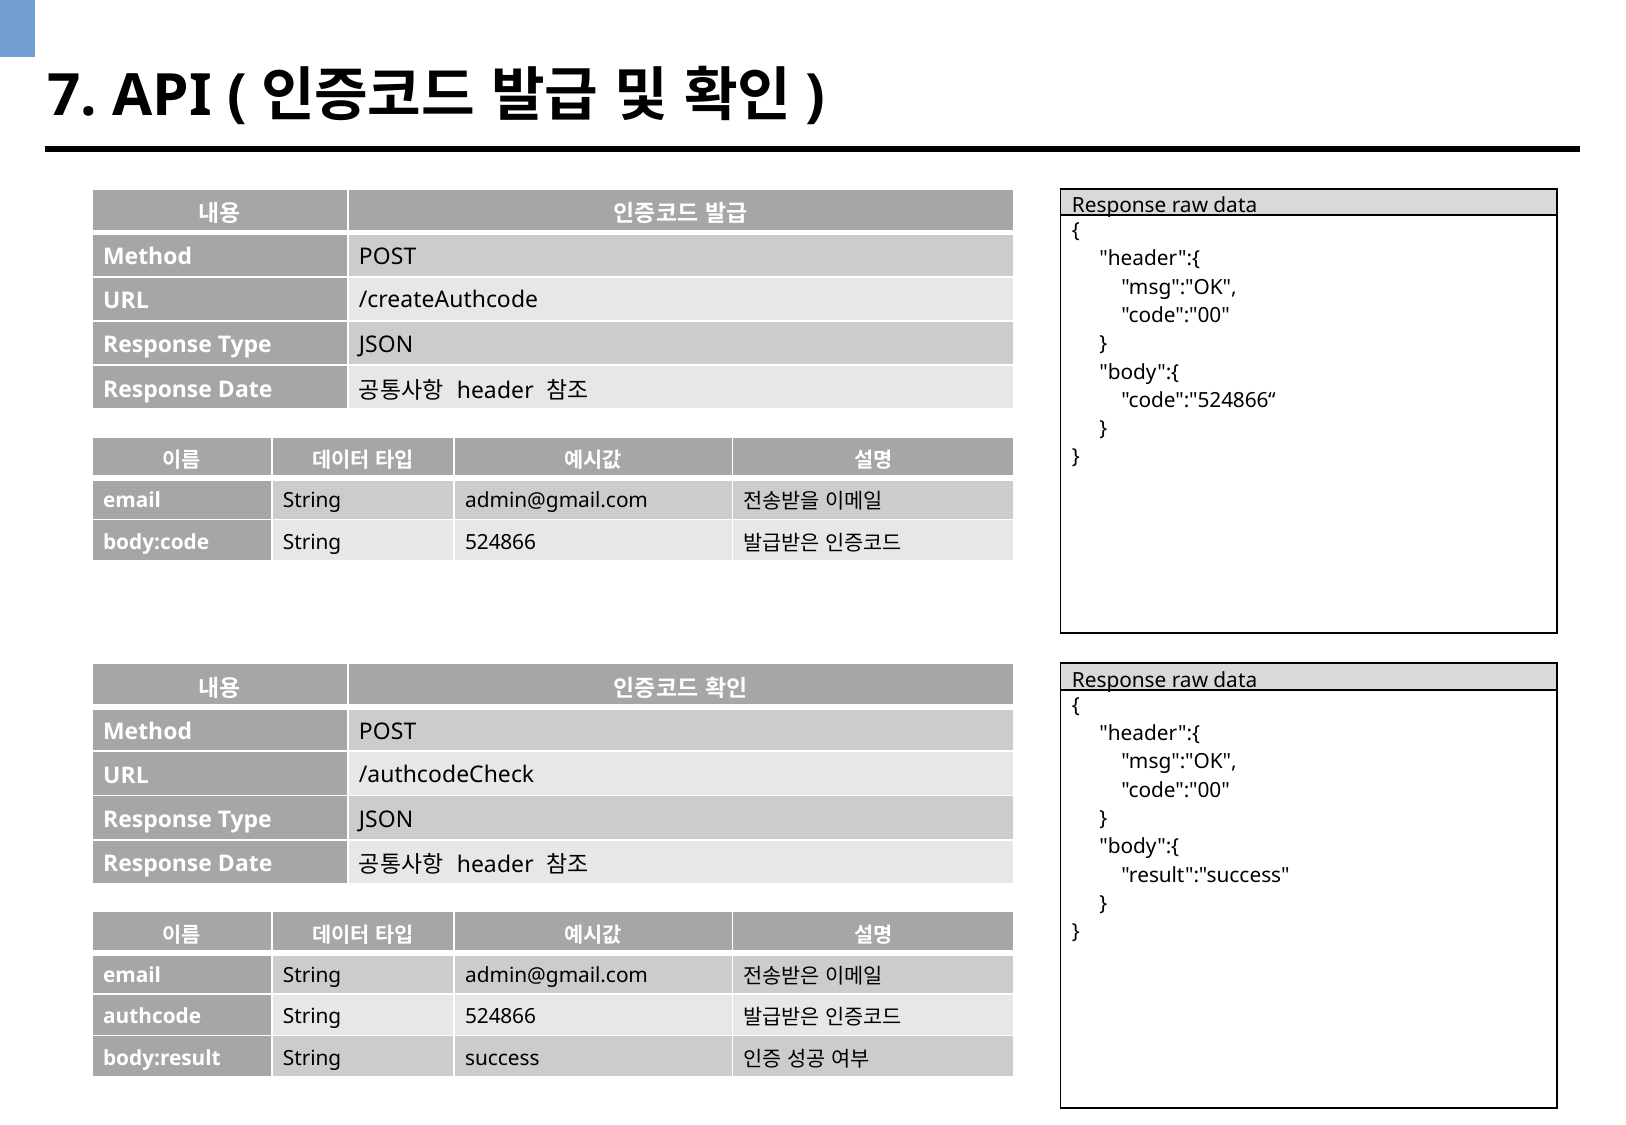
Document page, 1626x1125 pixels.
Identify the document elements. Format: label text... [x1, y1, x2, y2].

table_header Response raw data [1061, 190, 1556, 214]
table_cell Response Date [93, 841, 347, 883]
table_cell String [273, 520, 453, 560]
table_header 이름 [93, 438, 271, 475]
table_cell /createAuthcode [349, 278, 1013, 320]
table_cell 공통사항 header 참조 [349, 841, 1013, 883]
table_header 이름 [93, 912, 271, 950]
table_cell /authcodeCheck [349, 752, 1013, 795]
table_cell JSON [349, 796, 1013, 839]
table_cell { "header":{ "msg":"OK", "code":"00" } "body":{ "code":"524866“ } } [1061, 216, 1556, 632]
table_cell email [93, 956, 271, 993]
table_cell body:result [93, 1036, 271, 1076]
table_header 설명 [733, 438, 1013, 475]
table_header Response raw data [1061, 664, 1556, 689]
table_cell Method [93, 710, 347, 750]
table_cell Response Type [93, 322, 347, 364]
table_header 예시값 [455, 912, 732, 950]
table_cell body:code [93, 520, 271, 560]
table_cell 전송받을 이메일 [733, 481, 1013, 519]
table_cell 전송받은 이메일 [733, 956, 1013, 993]
table_cell 인증 성공 여부 [733, 1036, 1013, 1076]
table_cell 공통사항 header 참조 [349, 366, 1013, 408]
table_cell authcode [93, 995, 271, 1035]
table_cell admin@gmail.com [455, 481, 732, 519]
table_cell Method [93, 235, 347, 276]
table_cell String [273, 995, 453, 1035]
table_header 예시값 [455, 438, 732, 475]
table_cell String [273, 1036, 453, 1076]
table_cell 발급받은 인증코드 [733, 995, 1013, 1035]
table_cell JSON [349, 322, 1013, 364]
table_cell 524866 [455, 520, 732, 560]
table_cell email [93, 481, 271, 519]
table_header 내용 [93, 190, 347, 230]
table_cell String [273, 956, 453, 993]
table_header 데이터 타입 [273, 438, 453, 475]
table_cell 발급받은 인증코드 [733, 520, 1013, 560]
table_header 인증코드 발급 [349, 190, 1013, 230]
table_cell URL [93, 752, 347, 795]
table_cell URL [93, 278, 347, 320]
table_cell success [455, 1036, 732, 1076]
table_cell String [273, 481, 453, 519]
table_cell Response Date [93, 366, 347, 408]
table_cell POST [349, 710, 1013, 750]
table_header 설명 [733, 912, 1013, 950]
table_header 데이터 타입 [273, 912, 453, 950]
table_cell Response Type [93, 796, 347, 839]
table_cell { "header":{ "msg":"OK", "code":"00" } "body":{ "result":"success" } } [1061, 691, 1556, 1107]
table_cell admin@gmail.com [455, 956, 732, 993]
table_cell POST [349, 235, 1013, 276]
table_header 인증코드 확인 [349, 664, 1013, 704]
table_cell 524866 [455, 995, 732, 1035]
table_header 내용 [93, 664, 347, 704]
text_box 7. API (인증코드 발급 및 확인) [32, 42, 1226, 135]
